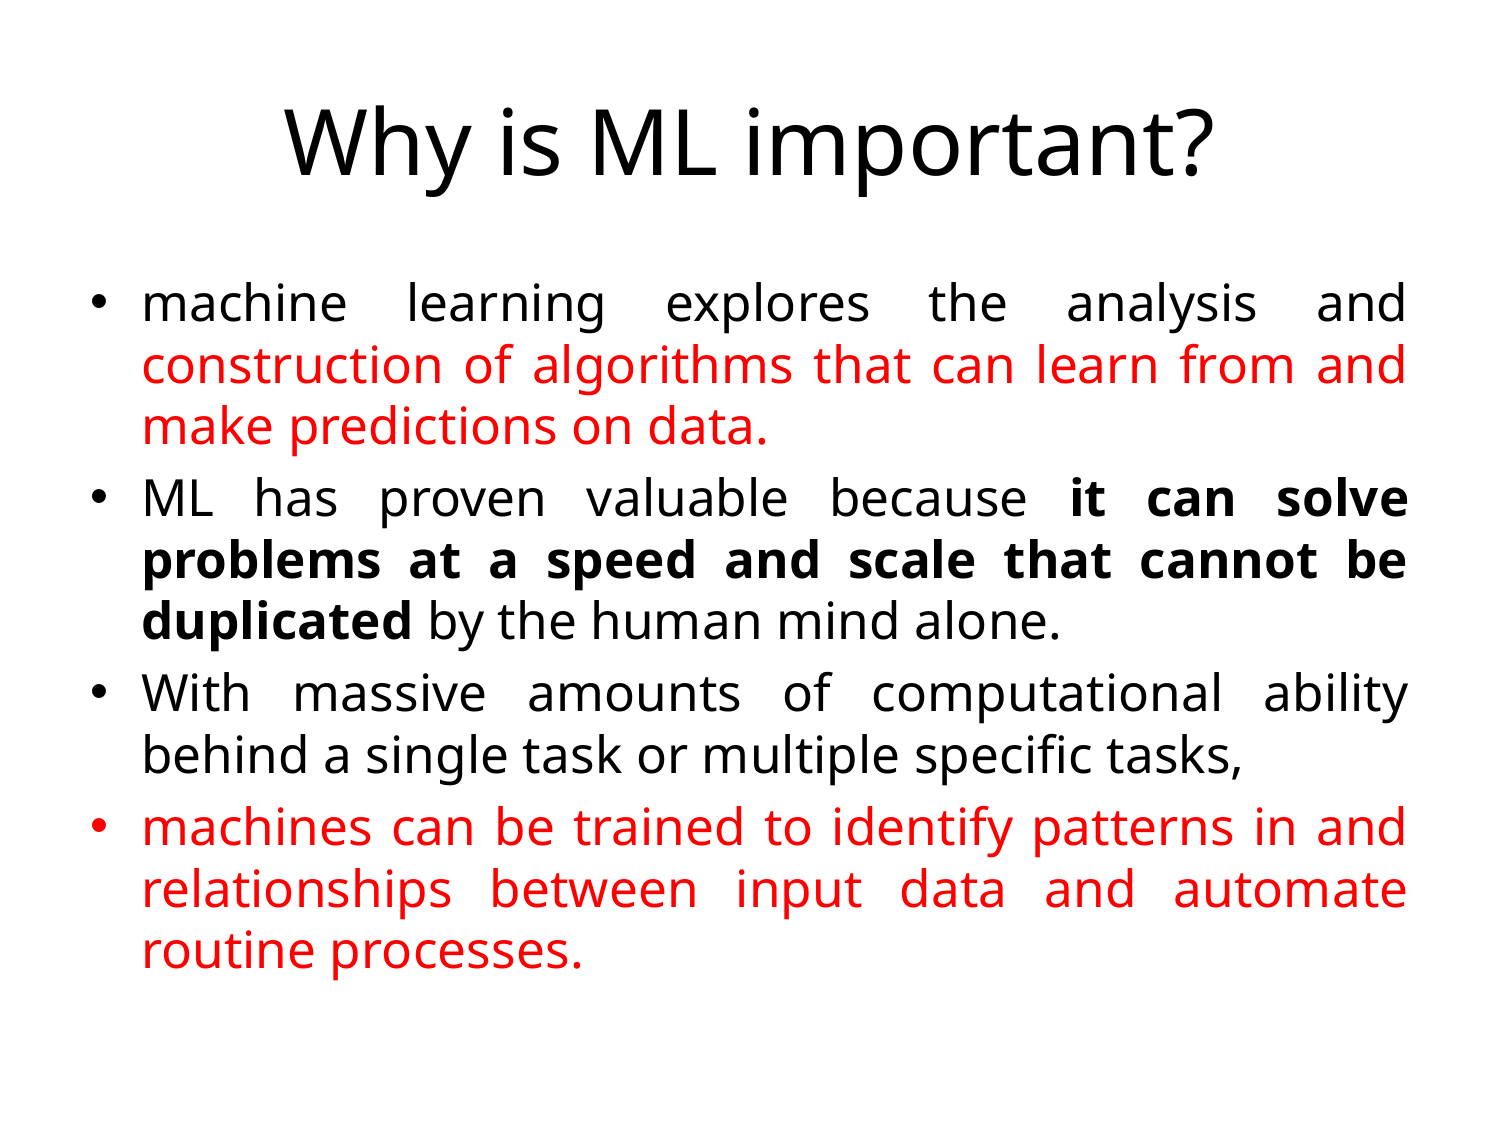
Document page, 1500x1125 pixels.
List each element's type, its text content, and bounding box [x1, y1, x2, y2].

list machine learning explores the analysis and construction of algorithms that can learn from and make predictions on data. ML has proven valuable because it can solve problems at a speed and scale that cannot be duplicated by the human mind alone. With massive amounts of computational ability behind a single task or multiple specific tasks, machines can be trained to identify patterns in and relationships between input data and automate routine processes. [75, 262, 1425, 1005]
title Why is ML important? [75, 45, 1425, 233]
